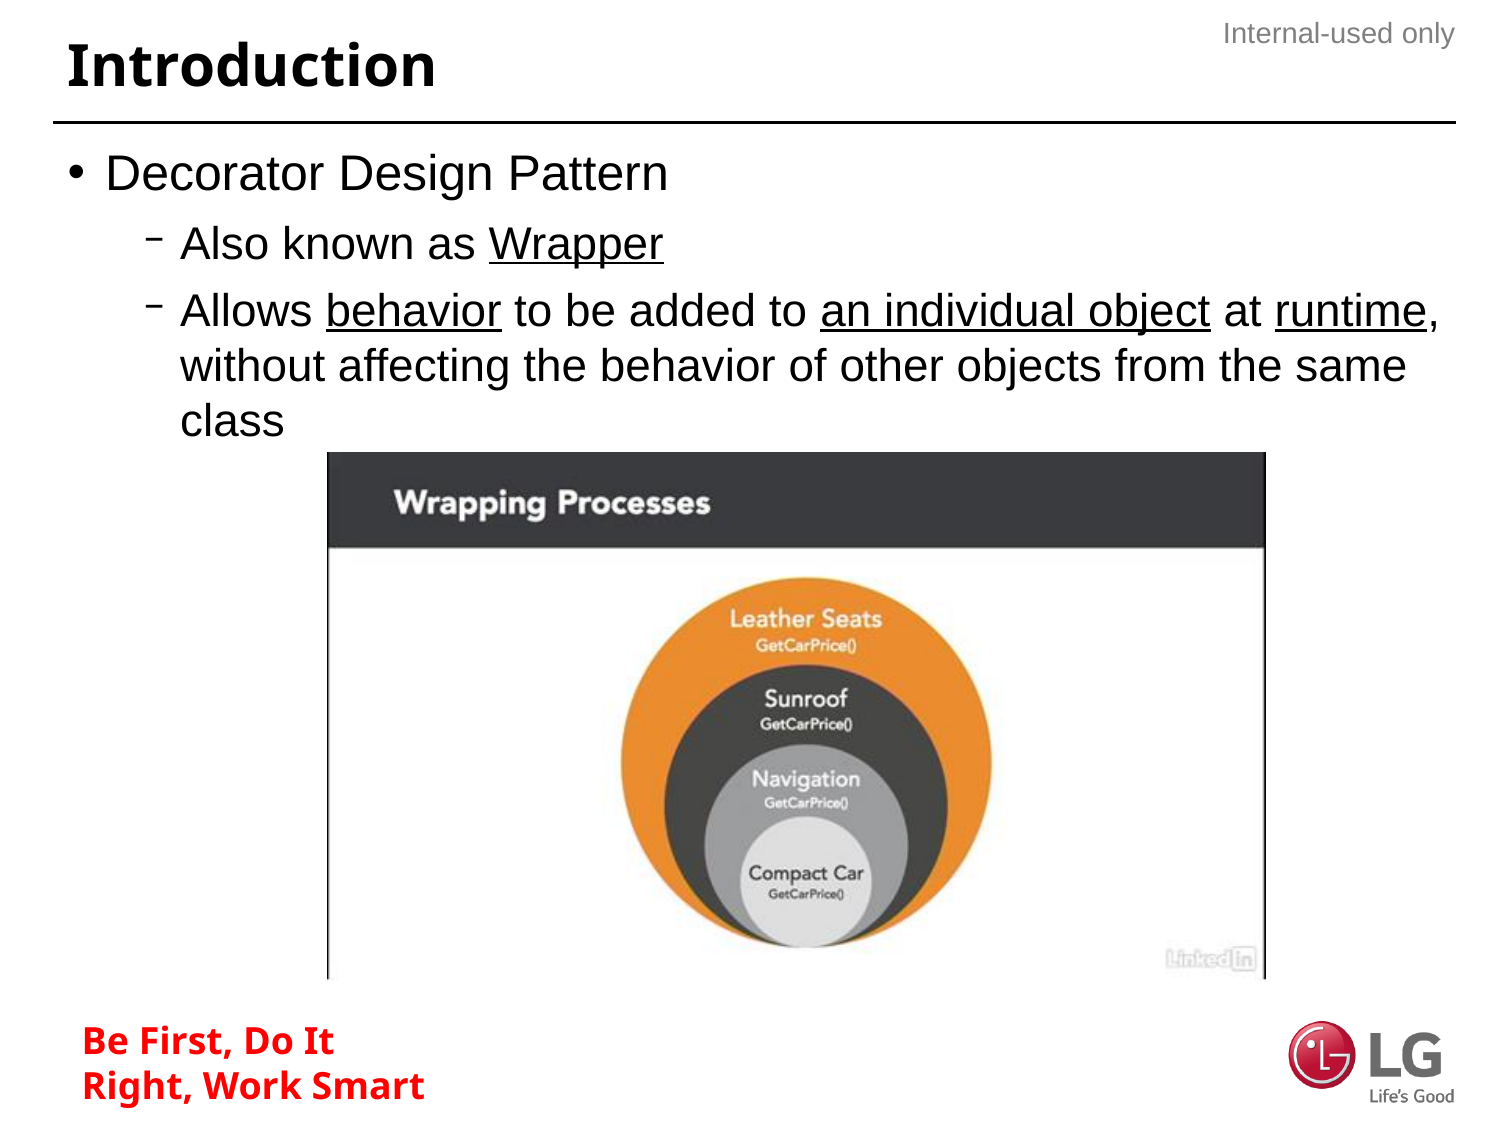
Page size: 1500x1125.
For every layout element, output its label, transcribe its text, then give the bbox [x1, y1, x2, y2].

picture [1285, 1002, 1456, 1123]
list Decorator Design Pattern Also known as Wrapper Allows behavior to be added to an individual object at runtime, without affecting the behavior of other objects from the same class [52, 133, 1456, 1002]
picture [327, 452, 1266, 981]
title Introduction [52, 12, 1456, 123]
